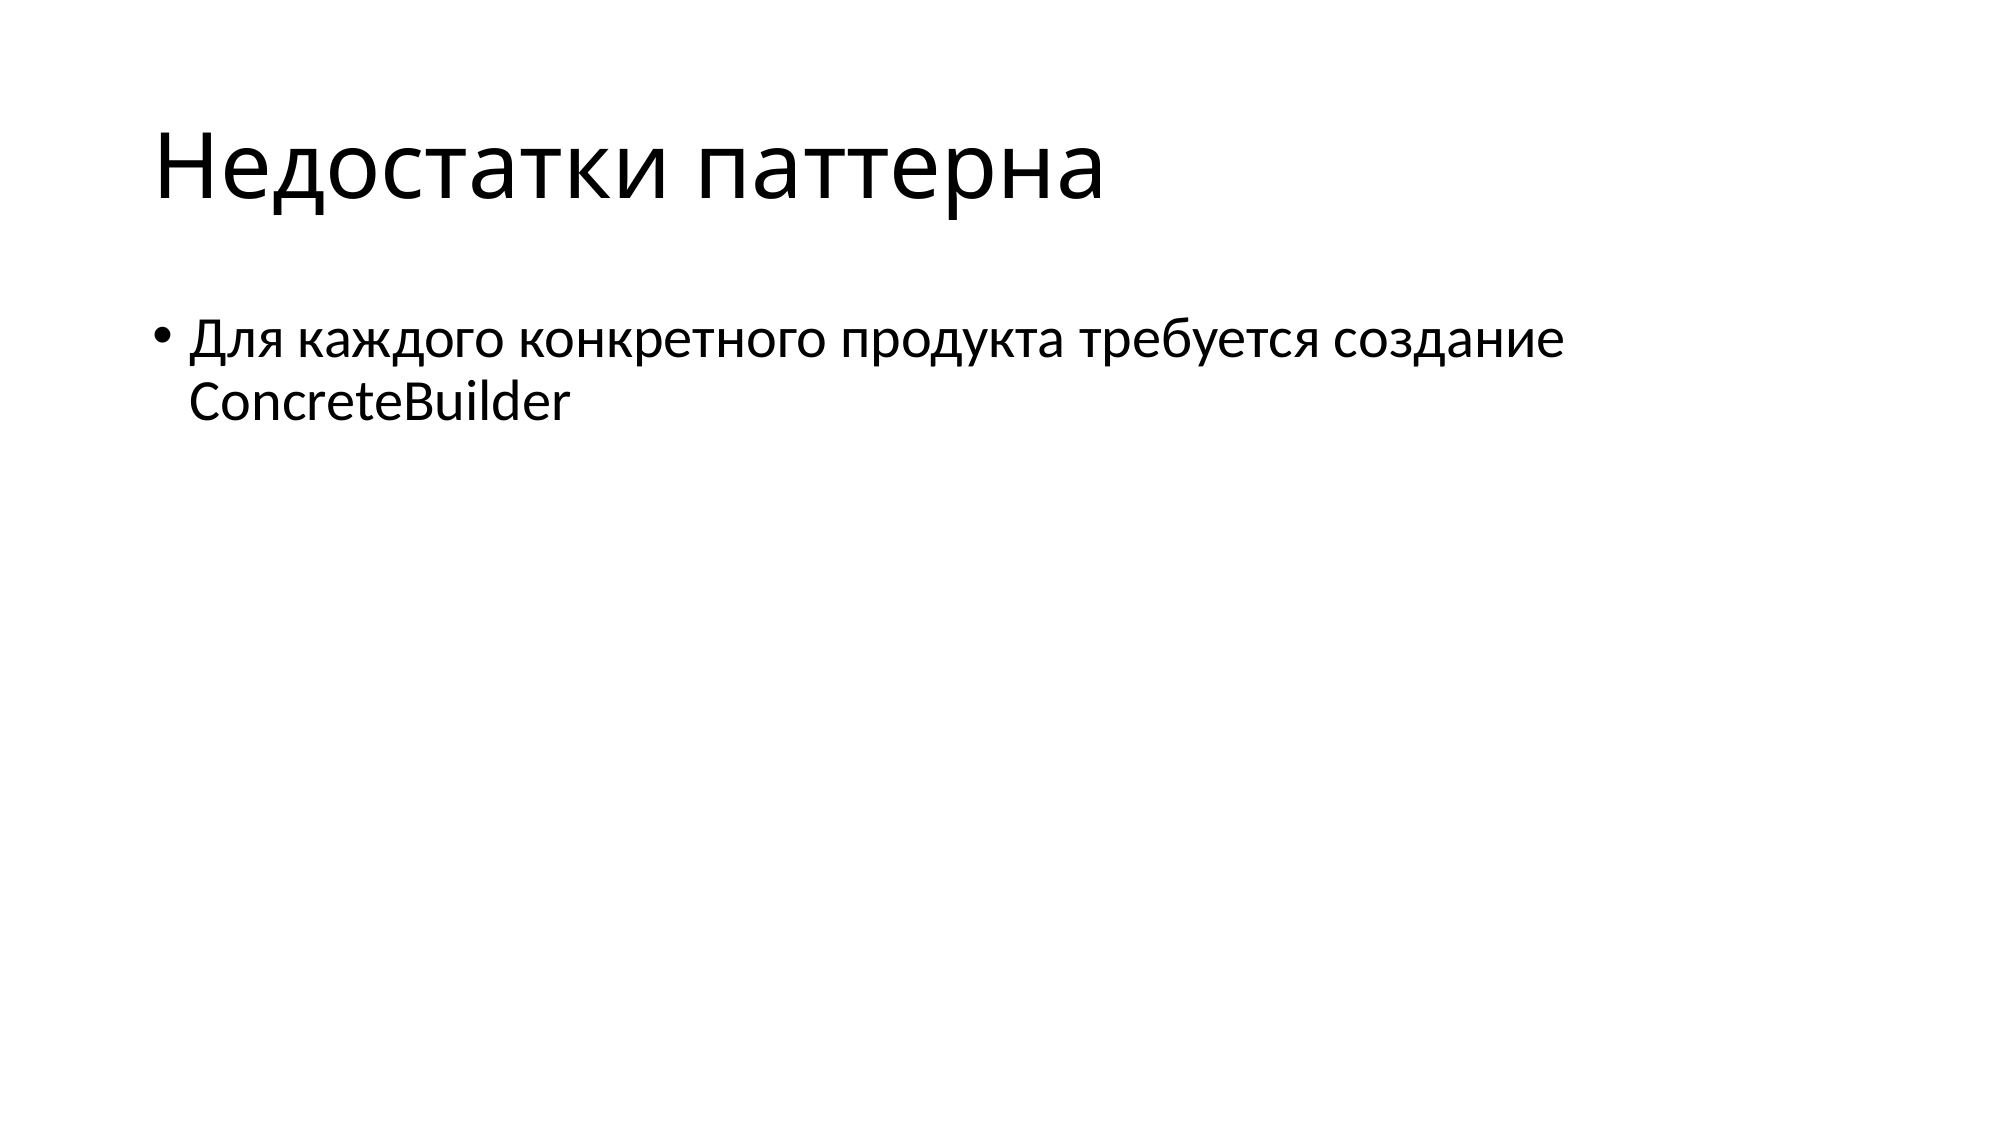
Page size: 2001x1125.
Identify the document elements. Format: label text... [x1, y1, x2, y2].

list Для каждого конкретного продукта требуется создание ConcreteBuilder [137, 299, 1863, 1014]
title Недостатки паттерна [137, 59, 1863, 278]
